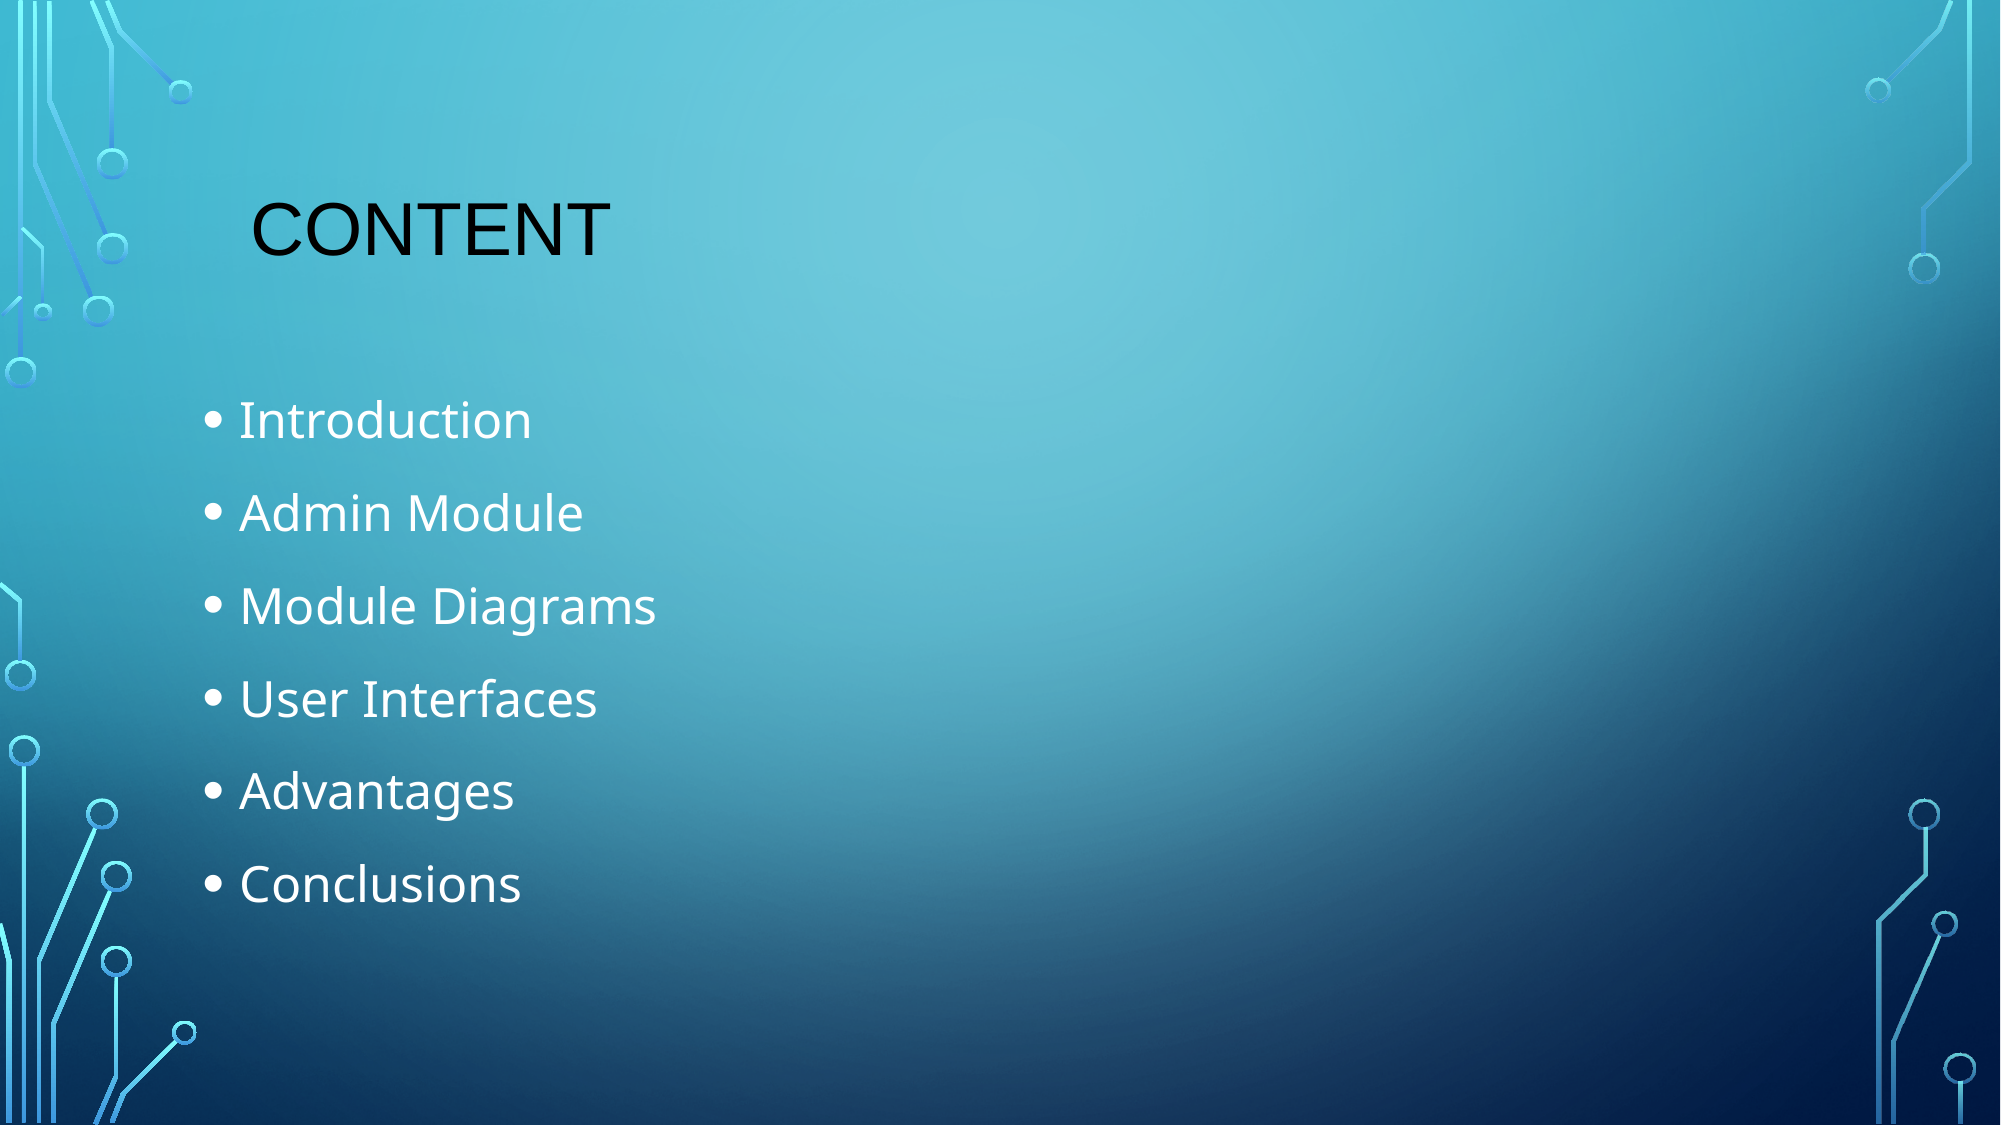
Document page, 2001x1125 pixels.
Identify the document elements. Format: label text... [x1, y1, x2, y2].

list Introduction Admin Module Module Diagrams User Interfaces Advantages Conclusions [187, 369, 1813, 950]
title content [0, 120, 1245, 343]
